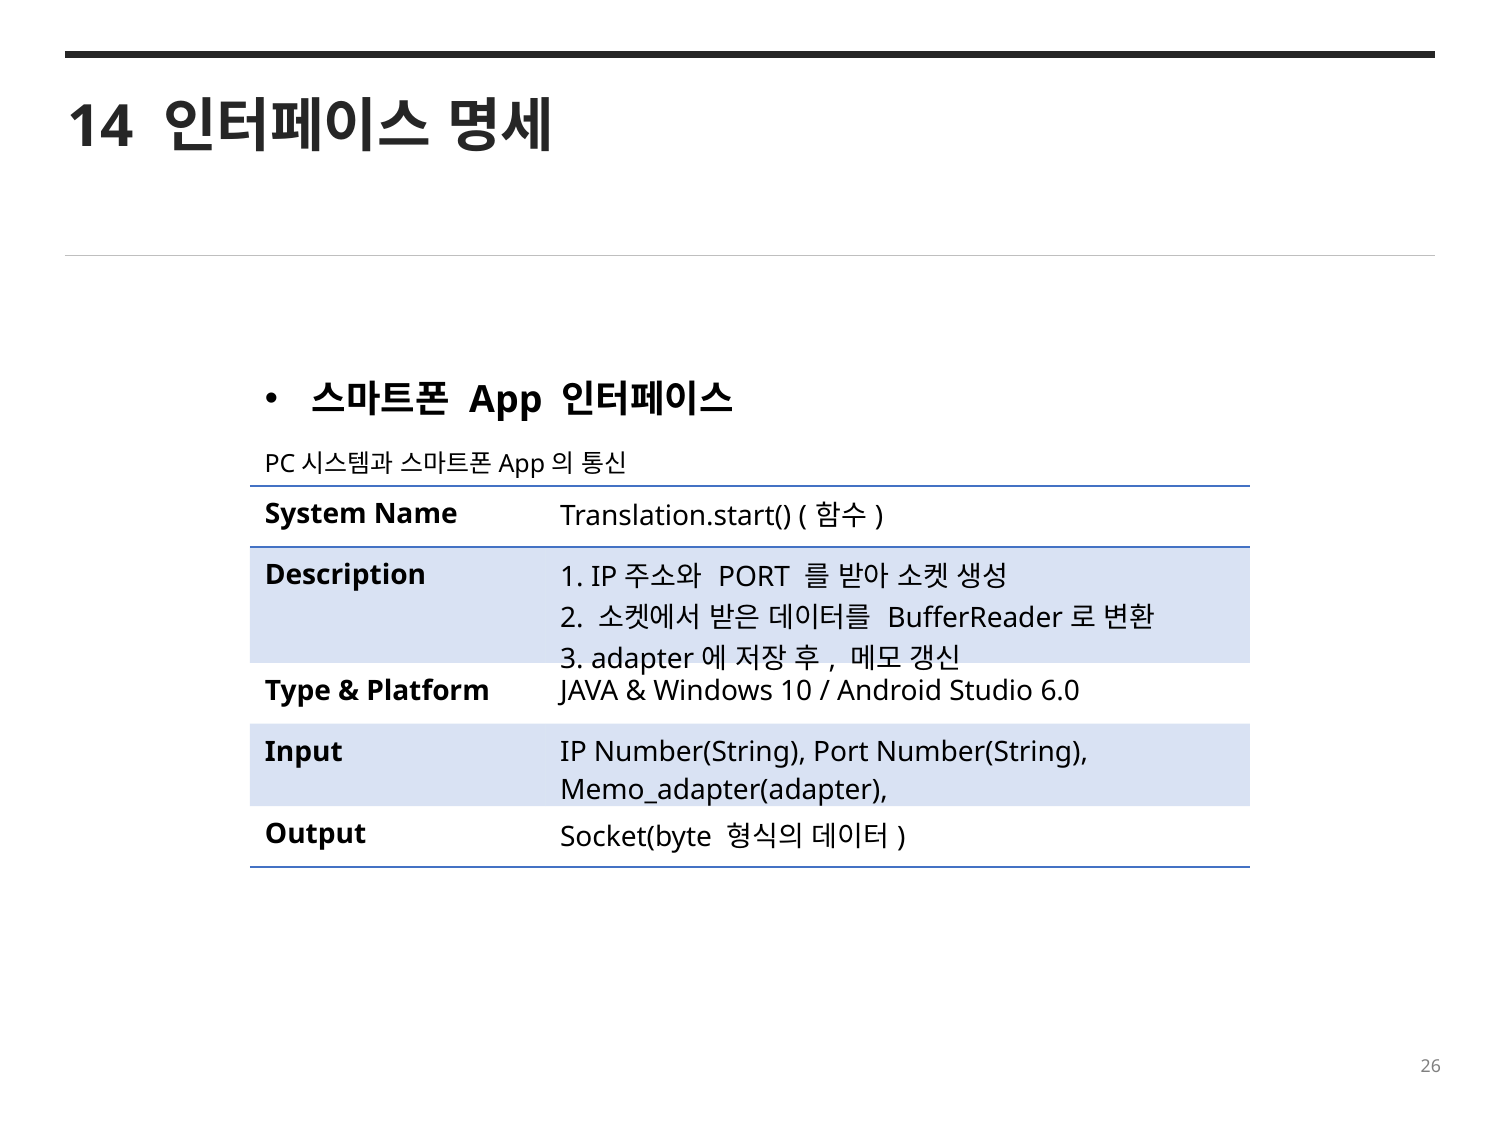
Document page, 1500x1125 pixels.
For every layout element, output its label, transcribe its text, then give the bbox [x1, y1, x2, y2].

text_box 14 인터페이스 명세 [53, 80, 1187, 166]
text_box PC시스템과 스마트폰App의 통신 [249, 440, 1500, 486]
table_cell IP Number(String), Port Number(String), Memo_adapter(adapter), [545, 724, 1250, 806]
table_cell Input [250, 724, 545, 806]
table_cell JAVA & Windows 10 / Android Studio 6.0 [545, 663, 1250, 724]
table_cell Output [250, 806, 545, 866]
table_header Translation.start() (함수) [545, 487, 1250, 546]
table_cell Socket(byte 형식의 데이터) [545, 806, 1250, 866]
table_cell Description [250, 548, 545, 663]
text_box 스마트폰 App 인터페이스 [249, 367, 959, 427]
table_header System Name [250, 487, 545, 546]
table_cell 1. IP주소와 PORT 를 받아 소켓 생성 2. 소켓에서 받은 데이터를 BufferReader로 변환 3. adapter에 저장 후, 메모 갱신 [545, 548, 1250, 663]
table_cell Type & Platform [250, 663, 545, 724]
